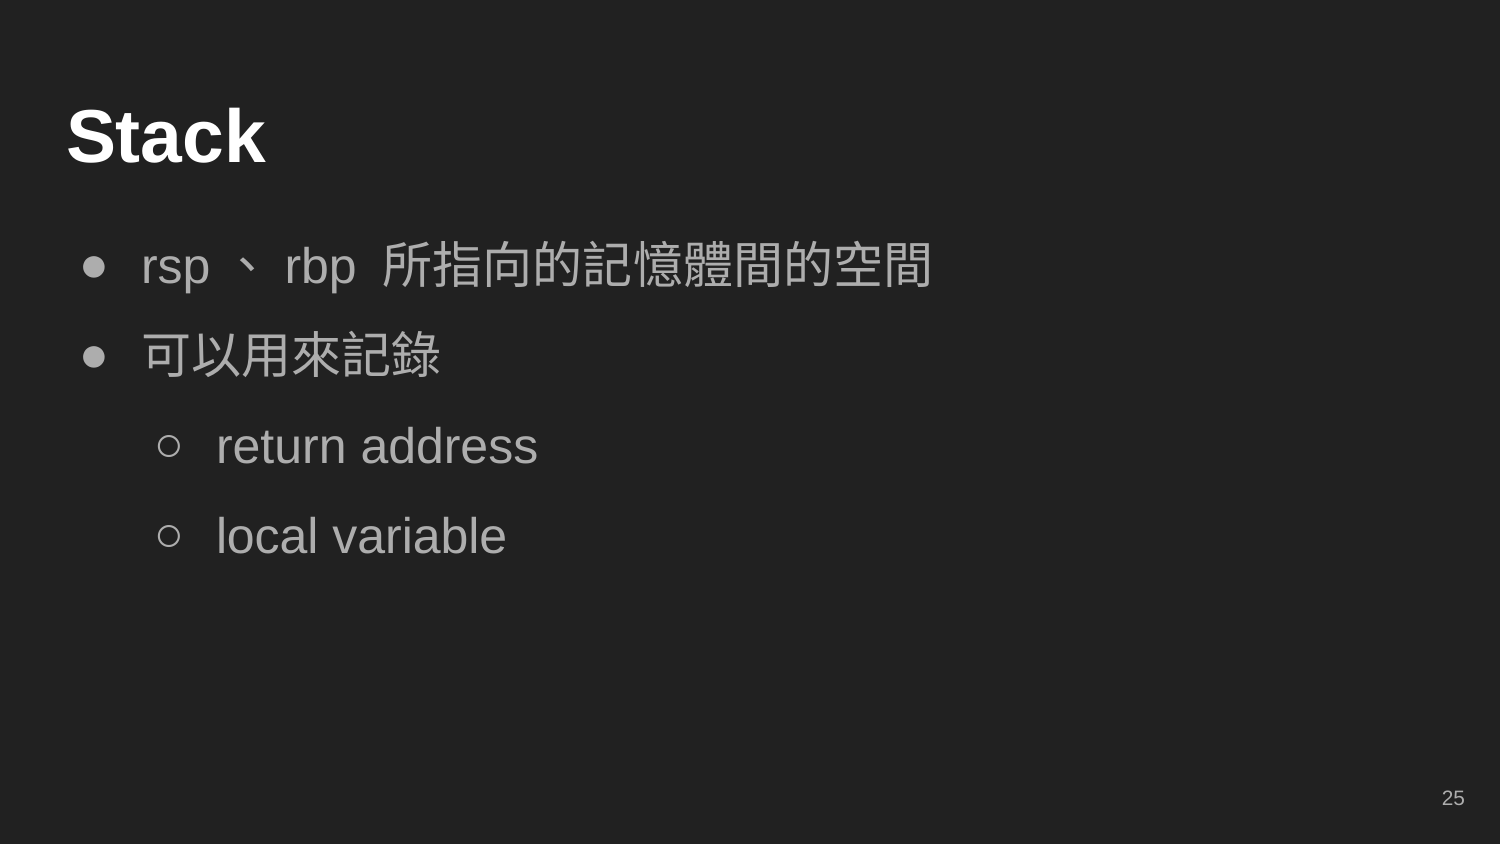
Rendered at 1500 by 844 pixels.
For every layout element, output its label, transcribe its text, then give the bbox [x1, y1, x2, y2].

title Stack [51, 72, 1449, 167]
slide_number ‹#› [1389, 764, 1480, 830]
list rsp、rbp 所指向的記憶體間的空間 可以用來記錄 return address local variable [51, 189, 1449, 750]
